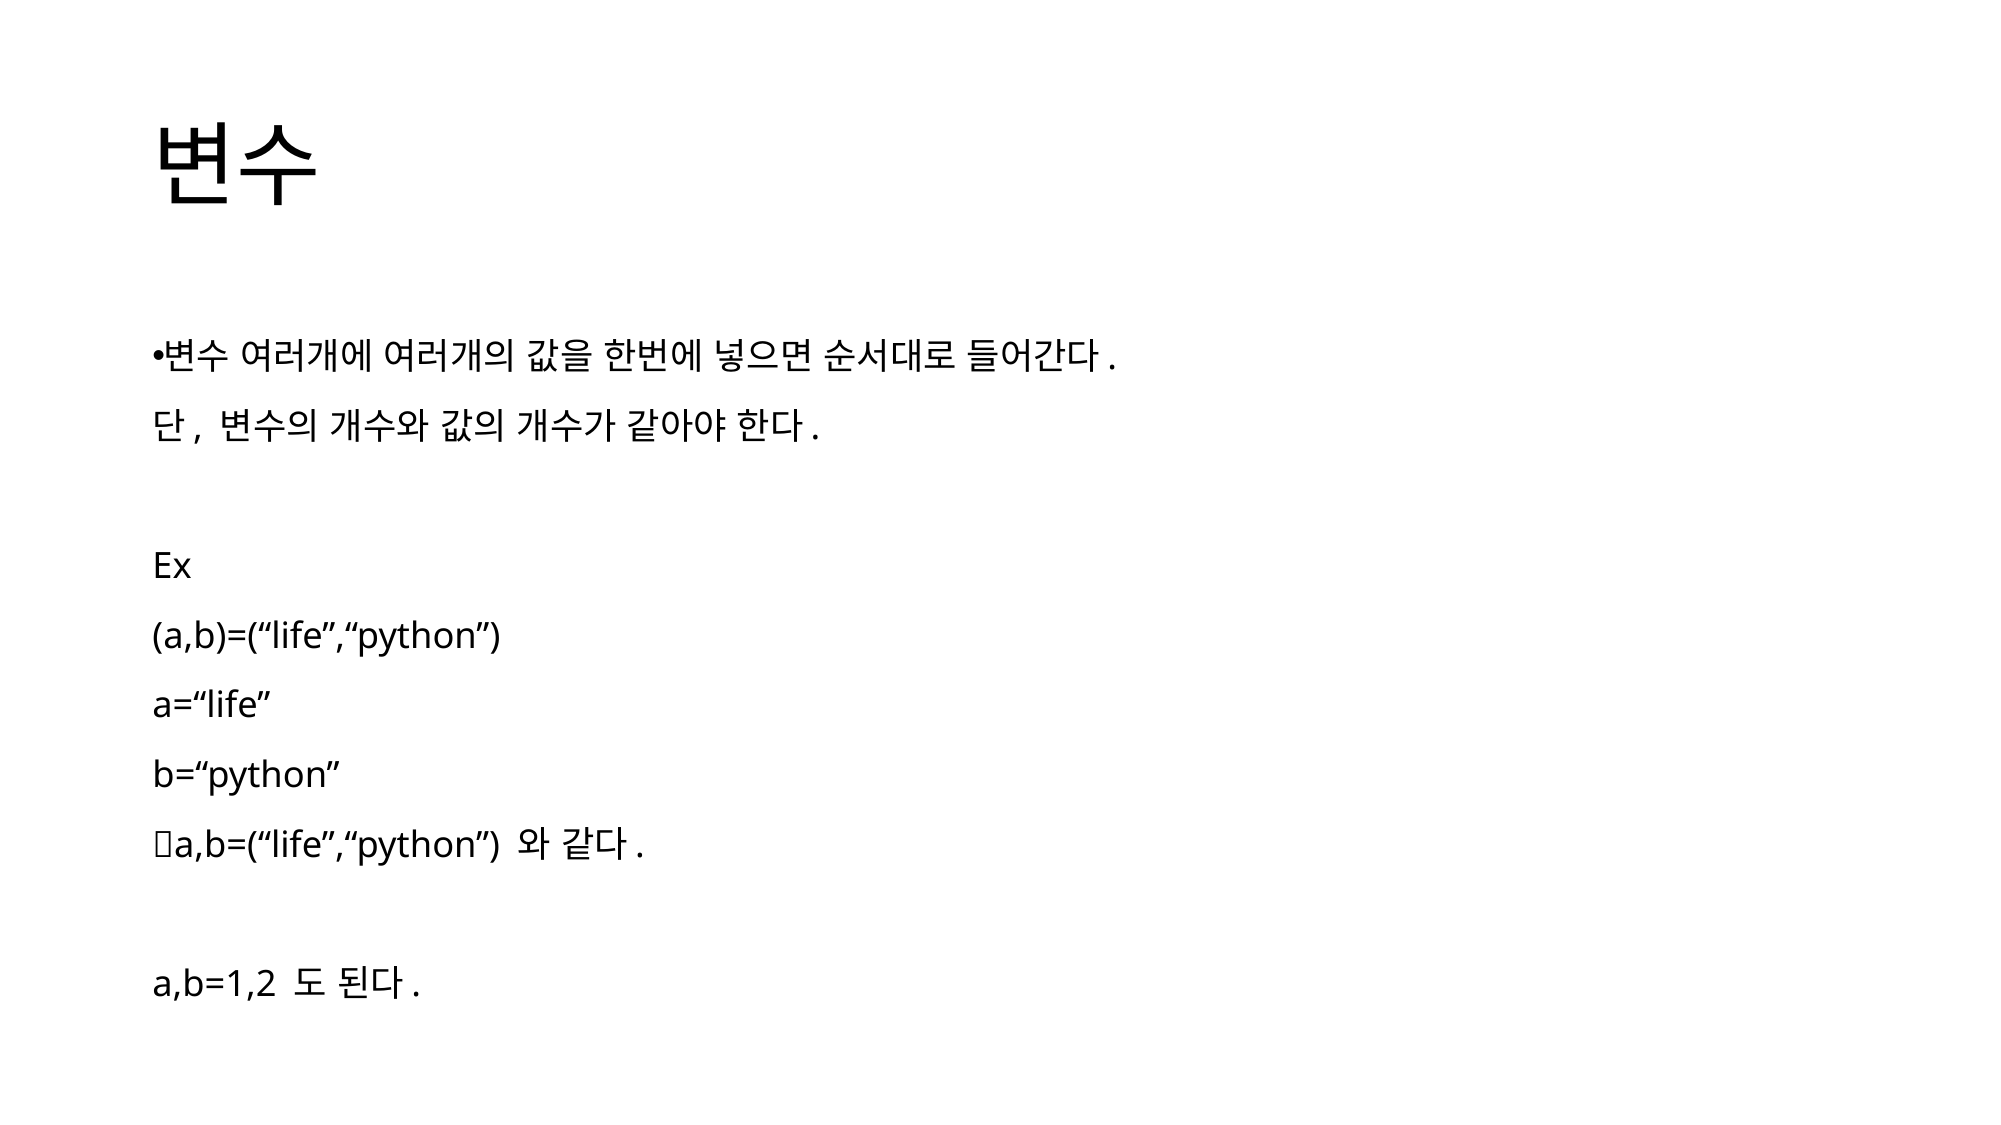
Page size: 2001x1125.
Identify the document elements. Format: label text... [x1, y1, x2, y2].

list 변수 여러개에 여러개의 값을 한번에 넣으면 순서대로 들어간다. 단, 변수의 개수와 값의 개수가 같아야 한다. Ex (a,b)=(“life”,“python”) a=“life” b=“python” a,b=(“life”,“python”) 와 같다. a,b=1,2 도 된다. [137, 299, 1863, 1014]
title 변수 [137, 59, 1863, 278]
